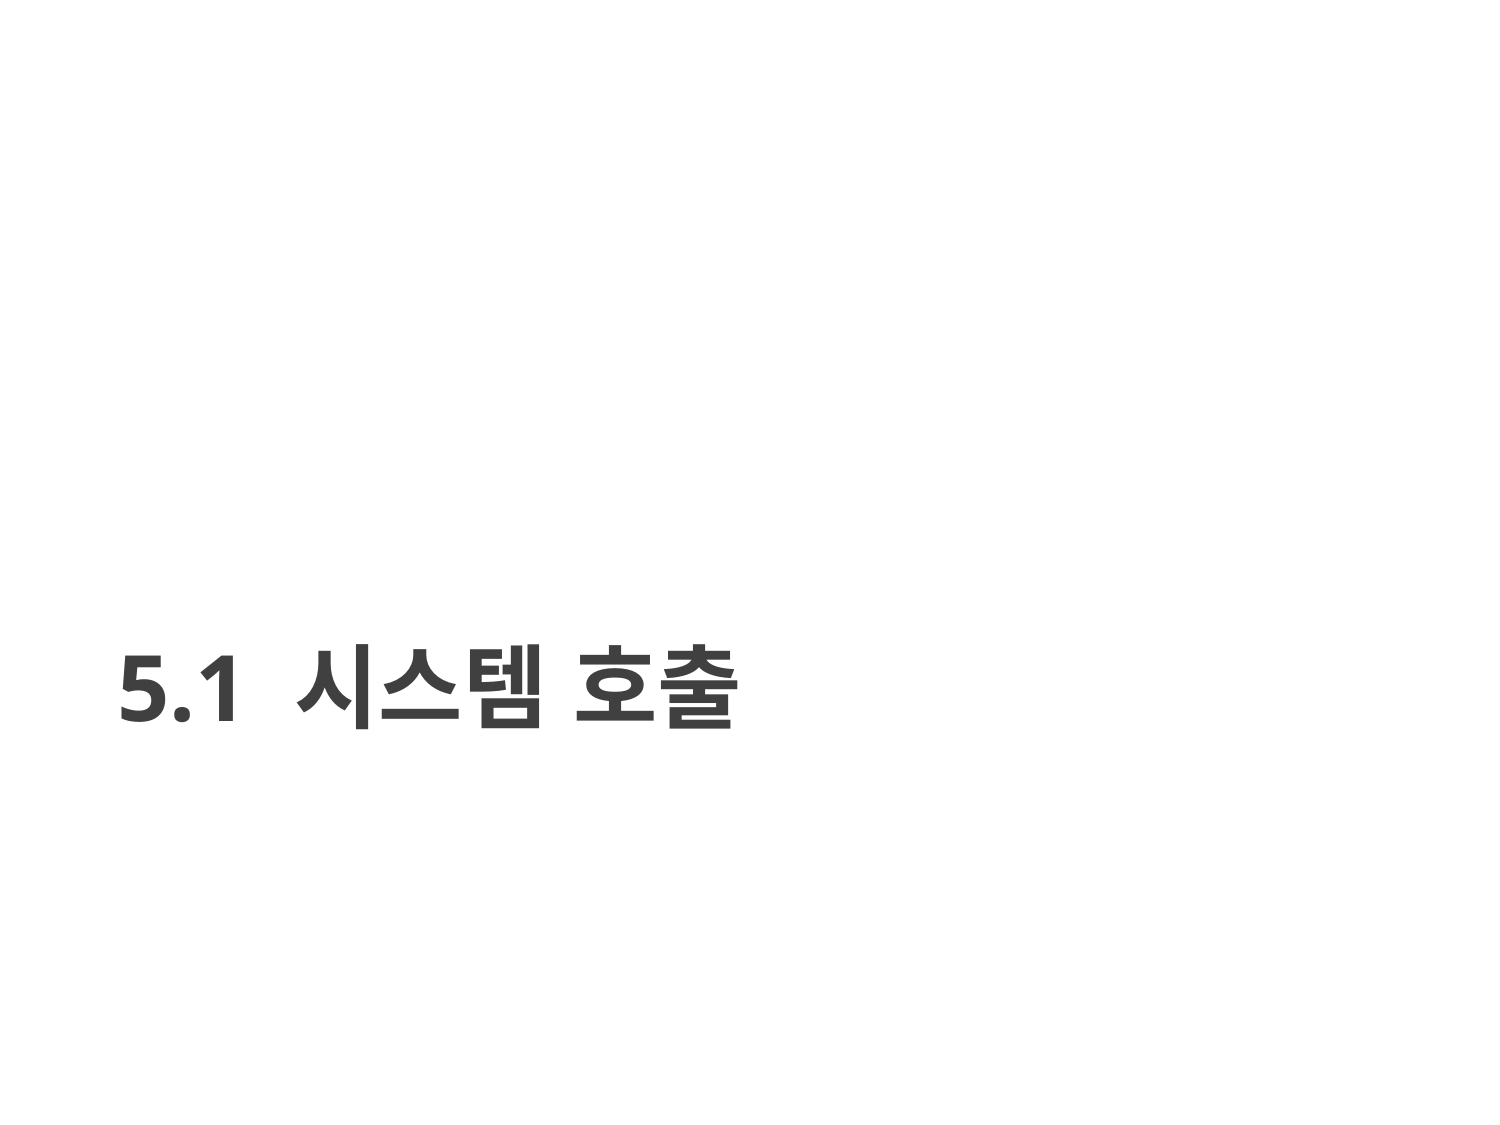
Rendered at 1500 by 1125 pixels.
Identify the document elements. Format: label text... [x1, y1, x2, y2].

title 5.1 시스템 호출 [102, 280, 1397, 749]
